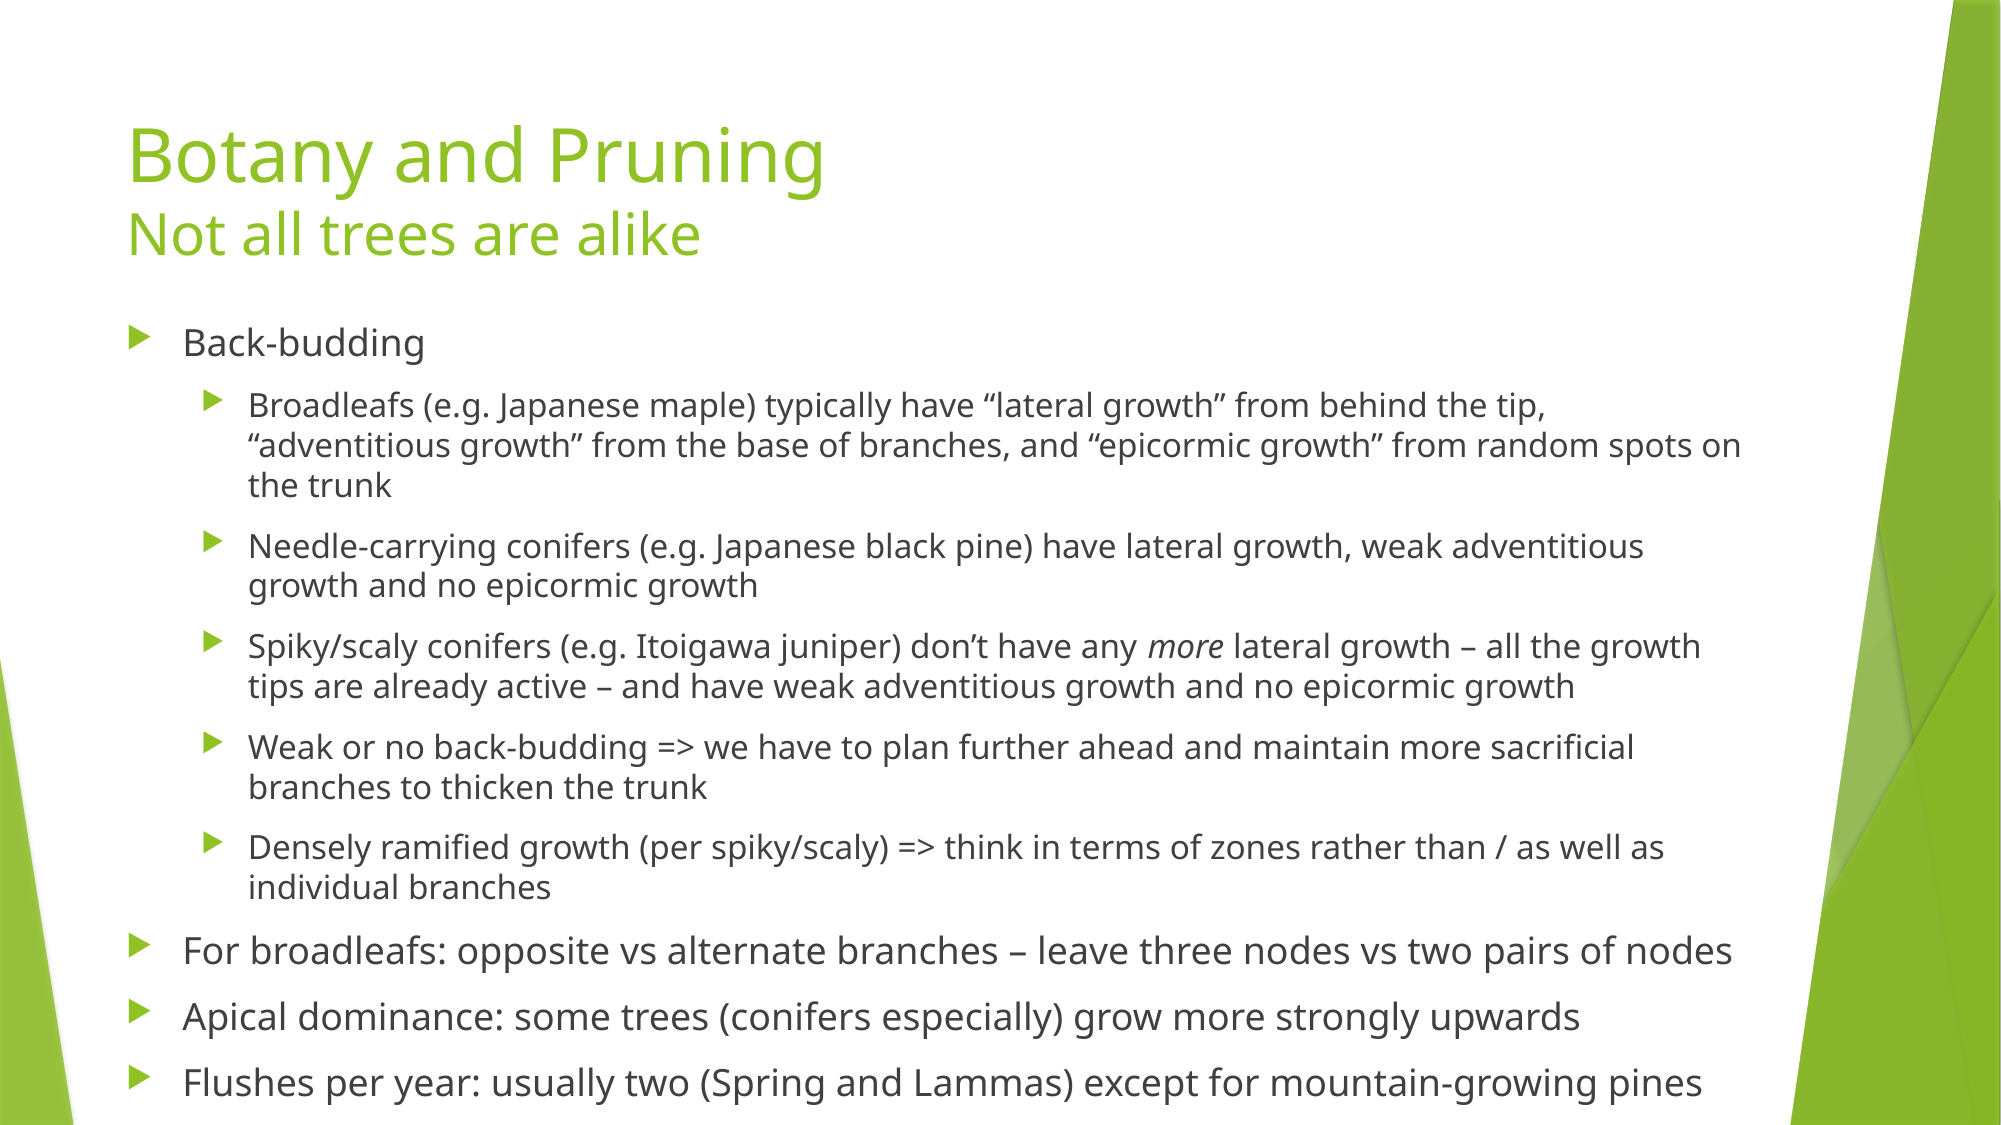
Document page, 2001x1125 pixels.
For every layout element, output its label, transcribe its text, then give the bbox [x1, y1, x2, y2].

title Botany and Pruning Not all trees are alike [111, 99, 1770, 289]
list Back-budding Broadleafs (e.g. Japanese maple) typically have “lateral growth” from behind the tip, “adventitious growth” from the base of branches, and “epicormic growth” from random spots on the trunk Needle-carrying conifers (e.g. Japanese black pine) have lateral growth, weak adventitious growth and no epicormic growth Spiky/scaly conifers (e.g. Itoigawa juniper) don’t have any more lateral growth – all the growth tips are already active – and have weak adventitious growth and no epicormic growth Weak or no back-budding => we have to plan further ahead and maintain more sacrificial branches to thicken the trunk Densely ramified growth (per spiky/scaly) => think in terms of zones rather than / as well as individual branches For broadleafs: opposite vs alternate branches – leave three nodes vs two pairs of nodes Apical dominance: some trees (conifers especially) grow more strongly upwards Flushes per year: usually two (Spring and Lammas) except for mountain-growing pines [111, 311, 1770, 1125]
text_box [1237, 0, 1954, 1125]
